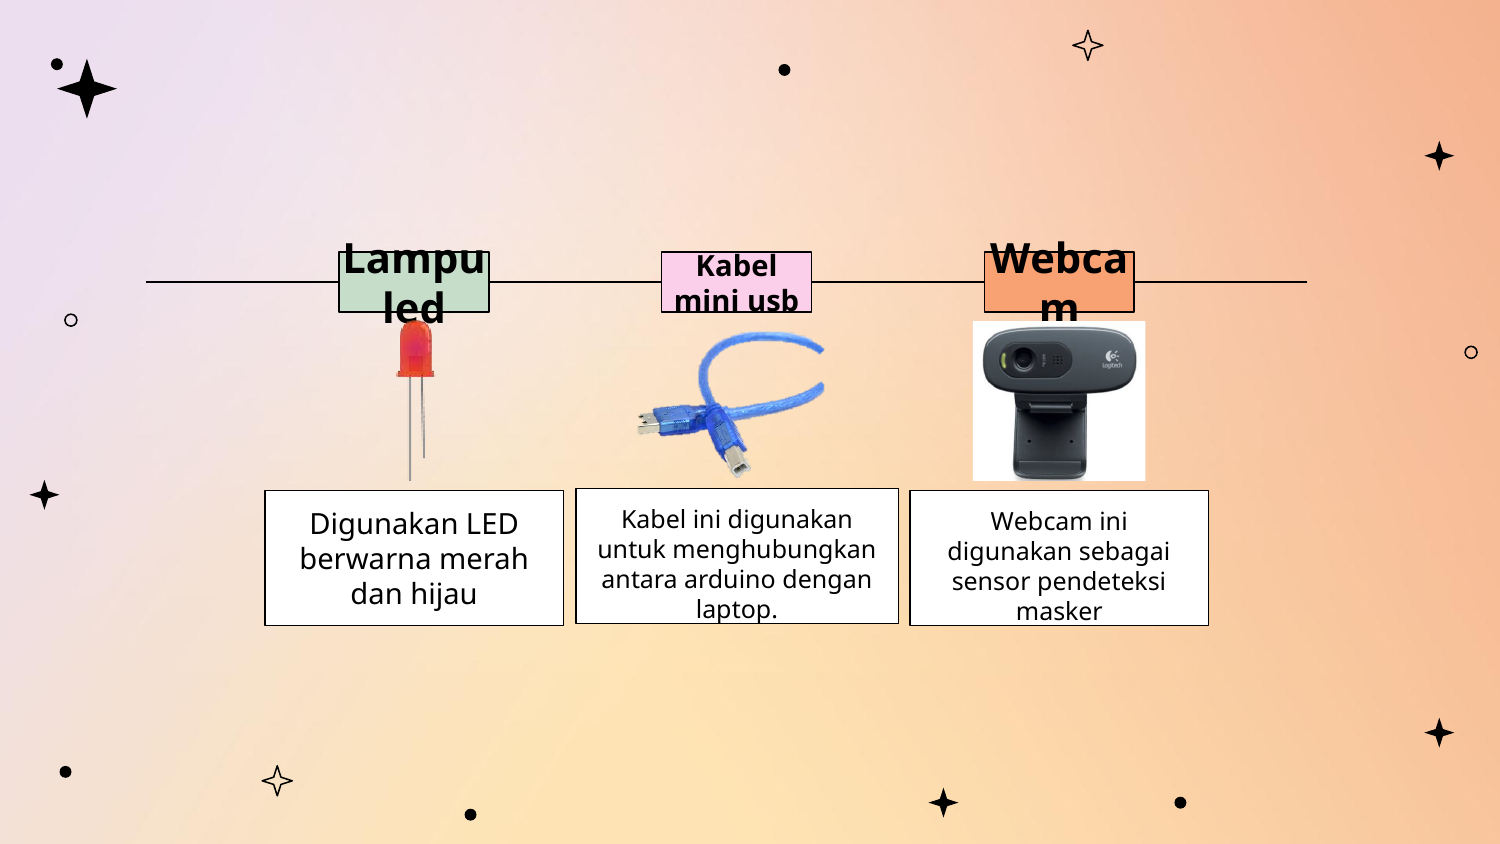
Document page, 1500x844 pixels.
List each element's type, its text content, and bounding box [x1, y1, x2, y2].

subtitle Digunakan LED berwarna merah dan hijau [264, 490, 564, 626]
title Lampu led [339, 252, 490, 313]
subtitle Kabel ini digunakan untuk menghubungkan antara arduino dengan laptop. [575, 488, 899, 624]
picture [0, 0, 1500, 844]
title Kabel mini usb [661, 252, 812, 310]
subtitle Webcam ini digunakan sebagai sensor pendeteksi masker [909, 490, 1209, 626]
title Webcam [984, 252, 1135, 313]
